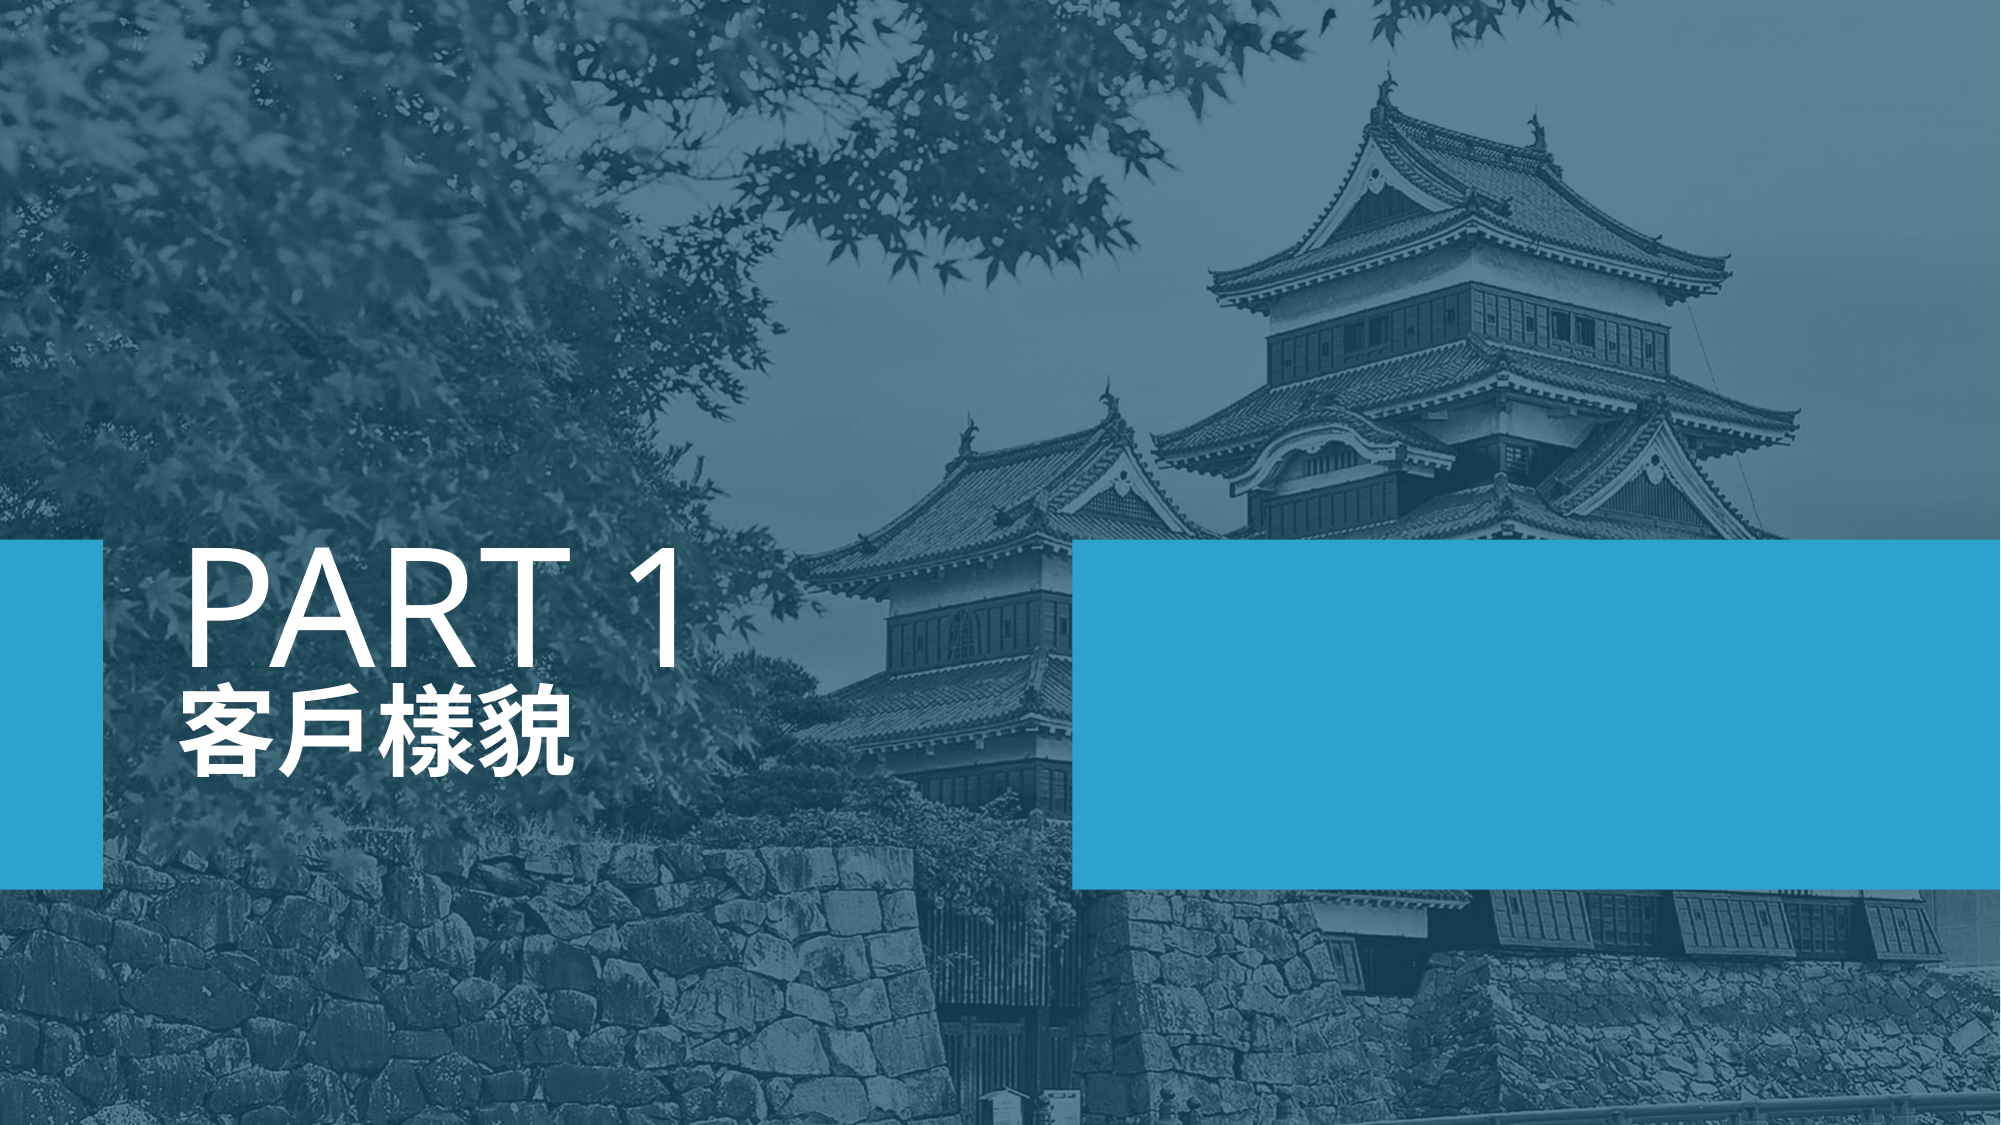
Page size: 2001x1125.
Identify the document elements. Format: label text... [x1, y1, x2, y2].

list 客戶樣貌 [161, 675, 596, 800]
list PART 1 [161, 516, 730, 917]
